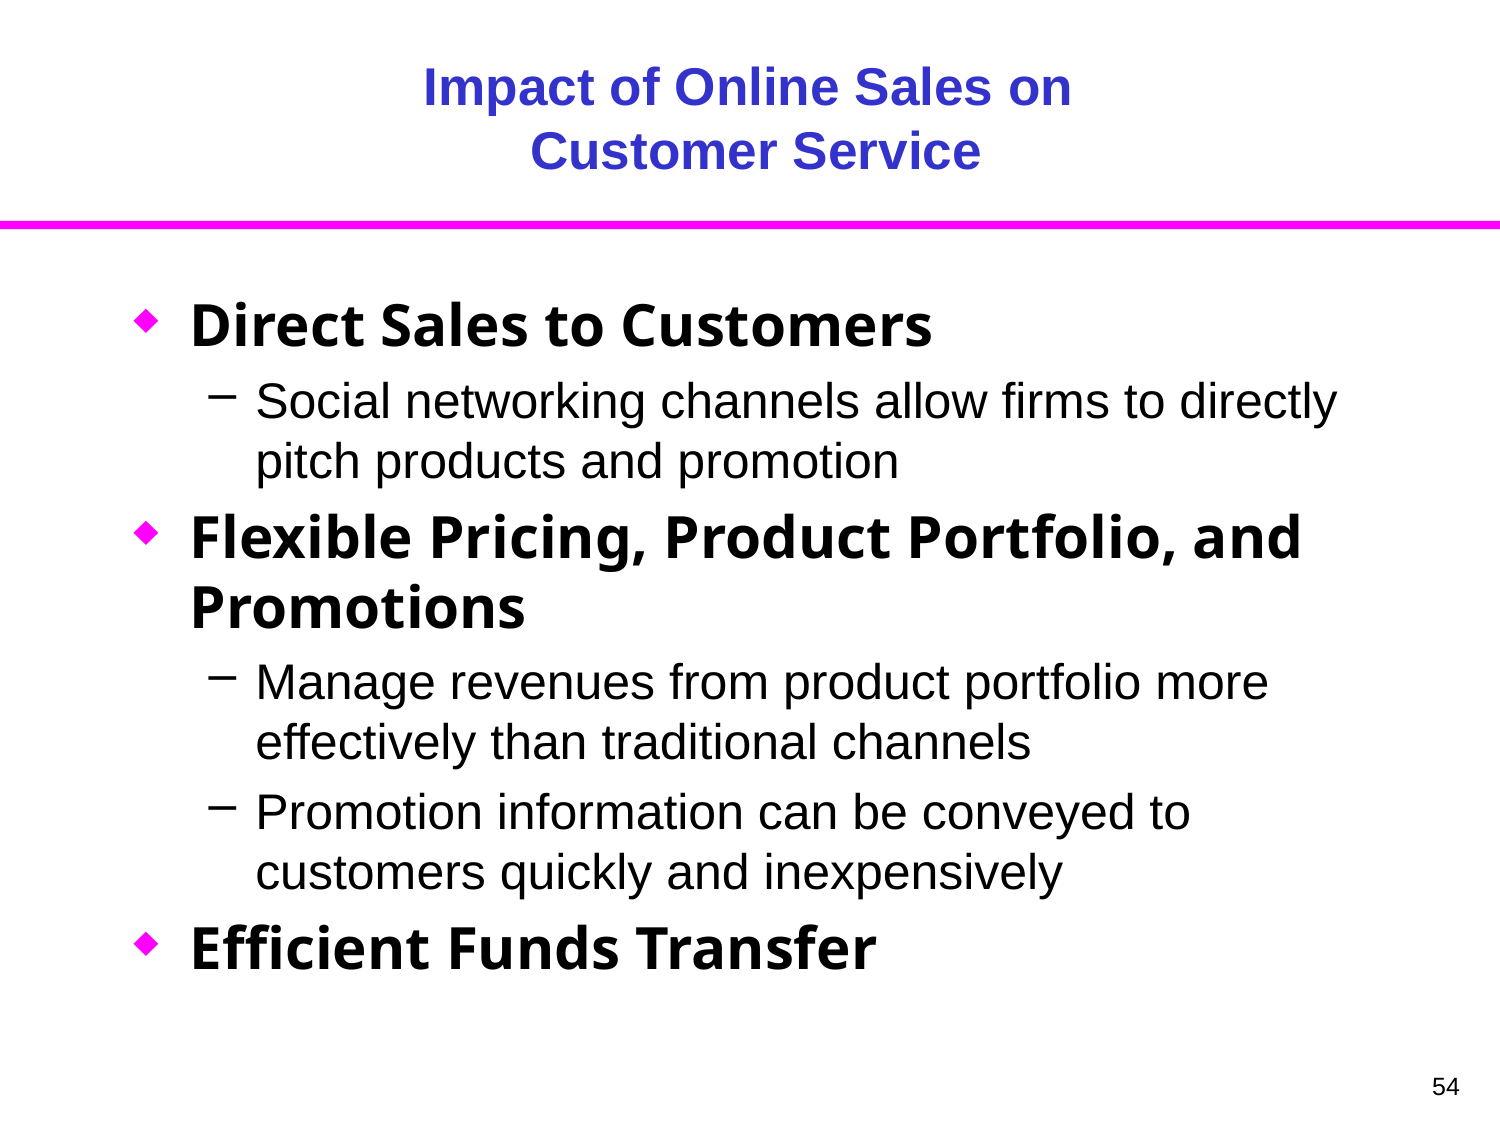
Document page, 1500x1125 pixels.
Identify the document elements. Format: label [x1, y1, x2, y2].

list [118, 281, 1419, 1113]
title [62, 43, 1450, 188]
slide_number [1162, 1062, 1475, 1125]
